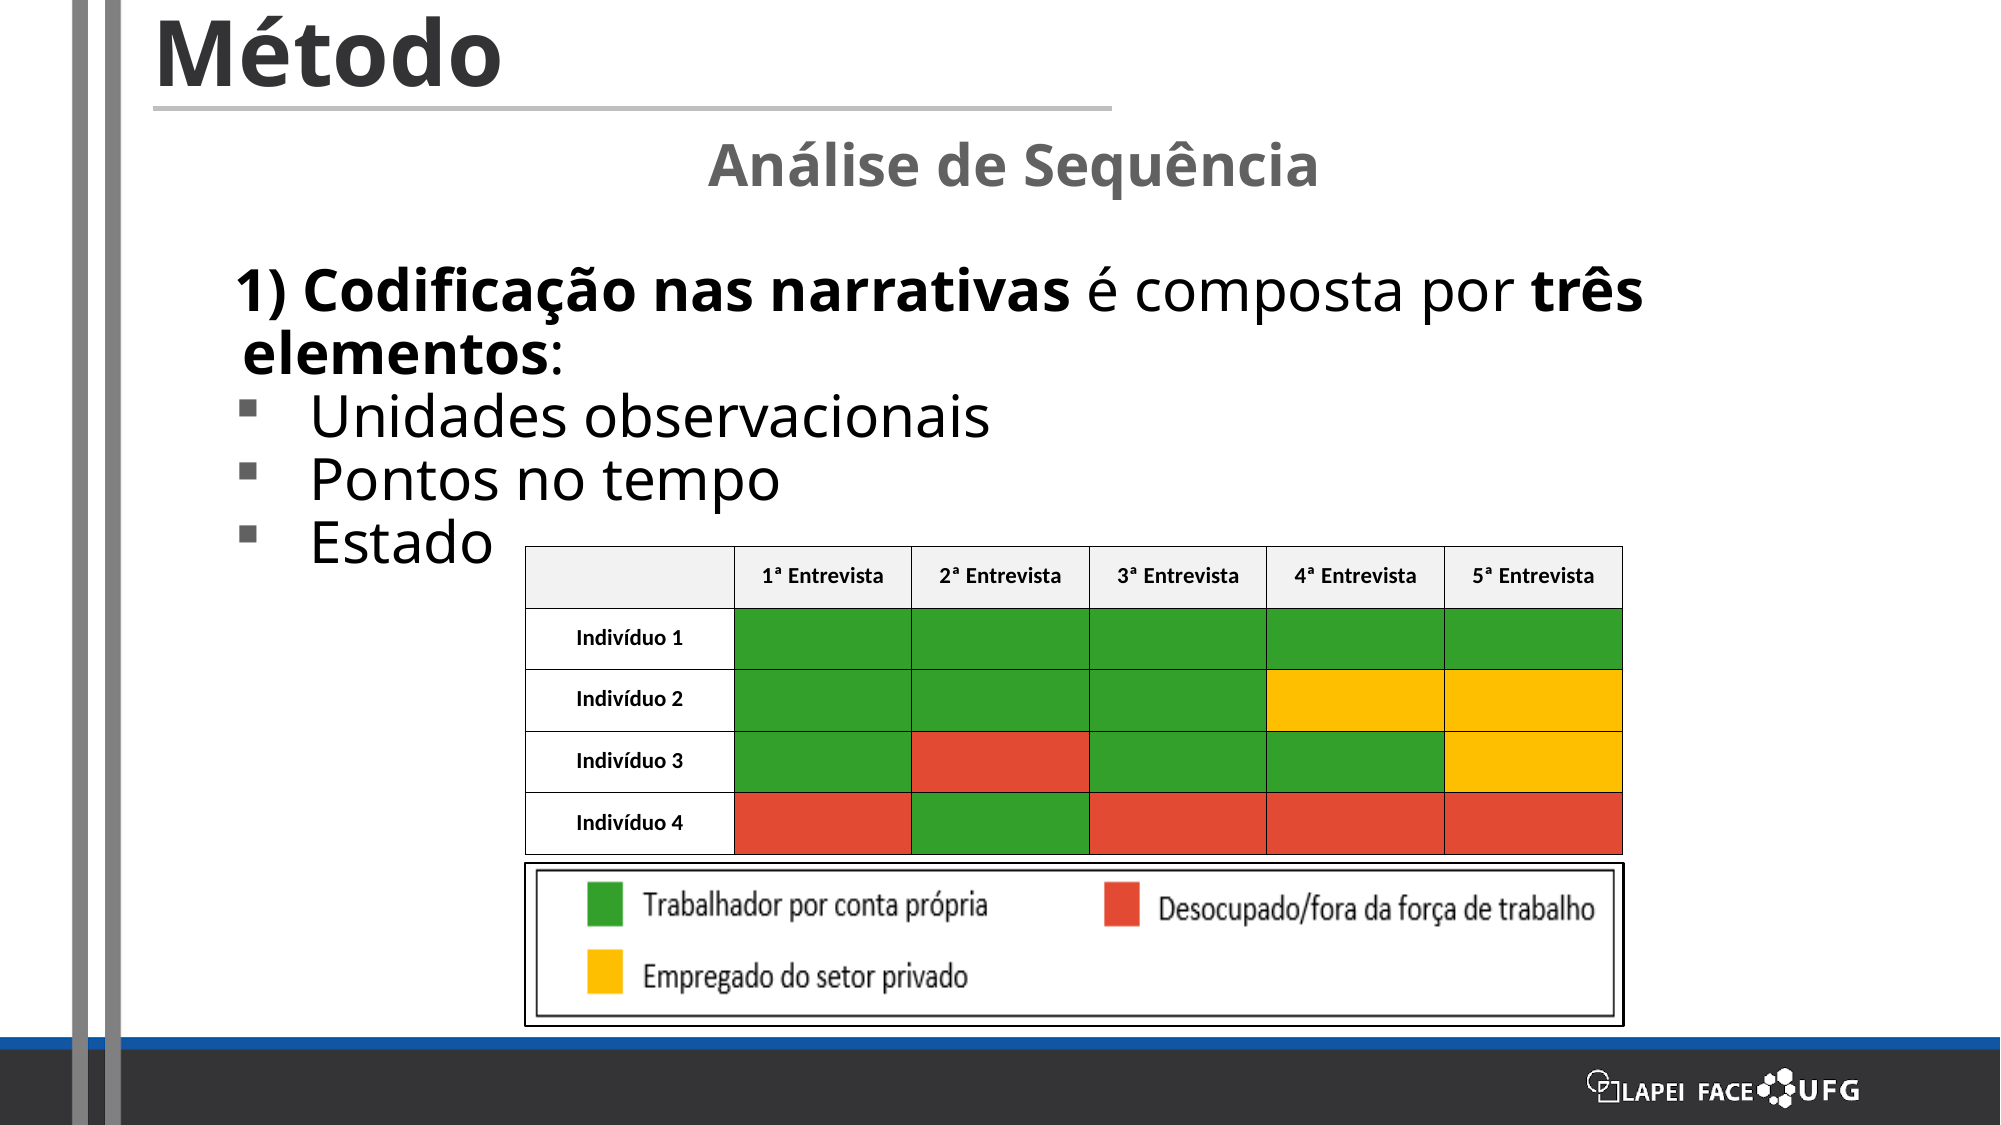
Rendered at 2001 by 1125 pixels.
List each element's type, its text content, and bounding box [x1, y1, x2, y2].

table_cell [1090, 732, 1266, 792]
table_cell [912, 793, 1089, 854]
picture [0, 0, 2000, 1125]
table_cell Indivíduo 1 [526, 609, 734, 669]
table_cell [735, 732, 911, 792]
table_header [526, 547, 734, 608]
table_cell [1267, 609, 1444, 669]
table_cell [1445, 793, 1622, 854]
table_cell [1267, 732, 1444, 792]
table_header 2ª Entrevista [912, 547, 1089, 608]
table_cell Indivíduo 2 [526, 670, 734, 731]
table_cell [1267, 670, 1444, 731]
table_cell [1090, 609, 1266, 669]
title Método [137, 0, 1863, 218]
table_cell [912, 732, 1089, 792]
table_cell [735, 670, 911, 731]
table_header 3ª Entrevista [1090, 547, 1266, 608]
table_cell Indivíduo 3 [526, 732, 734, 792]
table_cell [1445, 609, 1622, 669]
table_cell [1445, 732, 1622, 792]
table_cell [912, 670, 1089, 731]
table_cell [735, 793, 911, 854]
table_header 5ª Entrevista [1445, 547, 1622, 608]
table_cell [735, 609, 911, 669]
table_cell [1090, 793, 1266, 854]
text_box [525, 863, 1623, 1026]
table_cell [1090, 670, 1266, 731]
table_header 4ª Entrevista [1267, 547, 1444, 608]
table_cell [1445, 670, 1622, 731]
table_cell [912, 609, 1089, 669]
list Análise de Sequência 1) Codificação nas narrativas é composta por três elementos: Unidades observacionais Pontos no tempo Estado [190, 128, 1810, 246]
table_cell [1267, 793, 1444, 854]
table_header 1ª Entrevista [735, 547, 911, 608]
table_cell Indivíduo 4 [526, 793, 734, 854]
